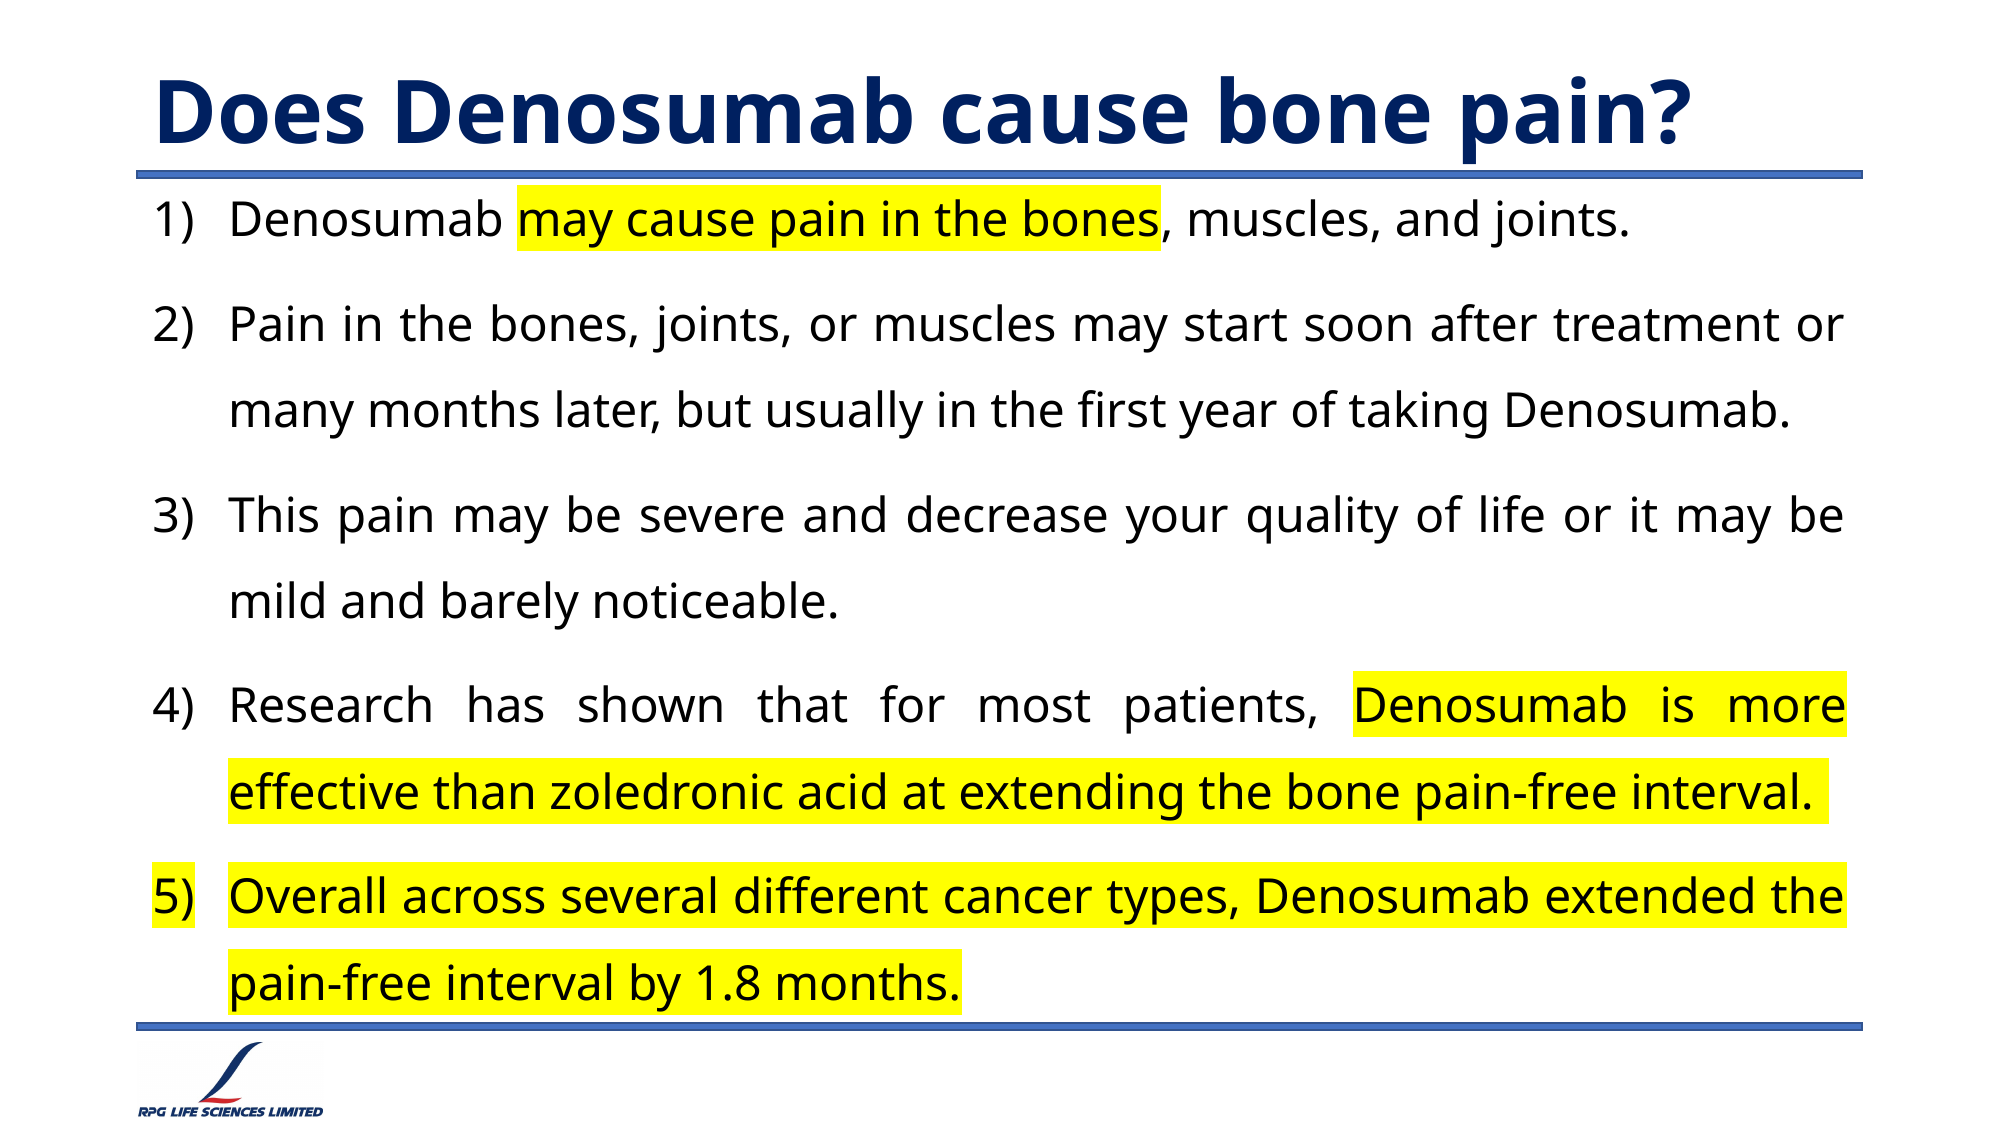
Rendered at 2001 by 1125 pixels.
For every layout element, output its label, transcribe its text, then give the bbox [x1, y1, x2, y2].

picture [137, 1041, 324, 1118]
title Does Denosumab cause bone pain? [137, 59, 1863, 152]
list Denosumab may cause pain in the bones, muscles, and joints. Pain in the bones, joints, or muscles may start soon after treatment or many months later, but usually in the first year of taking Denosumab. This pain may be severe and decrease your quality of life or it may be mild and barely noticeable. Research has shown that for most patients, Denosumab is more effective than zoledronic acid at extending the bone pain-free interval. Overall across several different cancer types, Denosumab extended the pain-free interval by 1.8 months. [137, 152, 1863, 1035]
